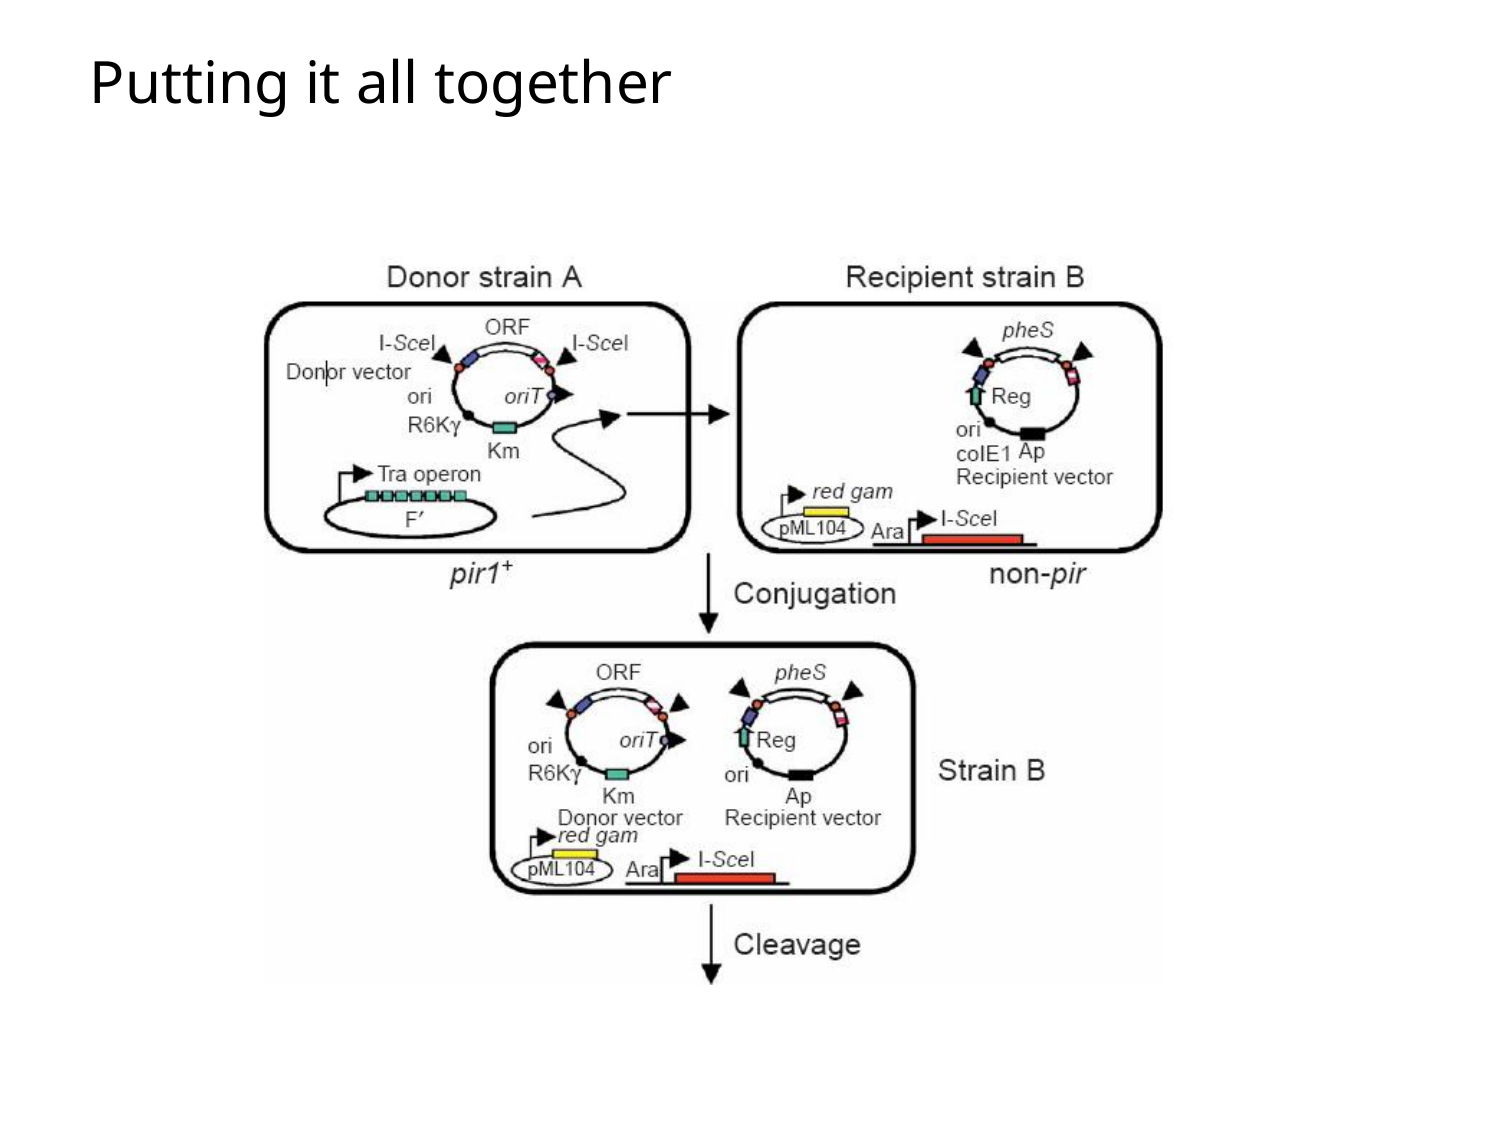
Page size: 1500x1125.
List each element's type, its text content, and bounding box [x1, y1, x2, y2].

text_box Putting it all together [74, 37, 1488, 123]
picture [247, 237, 1173, 985]
